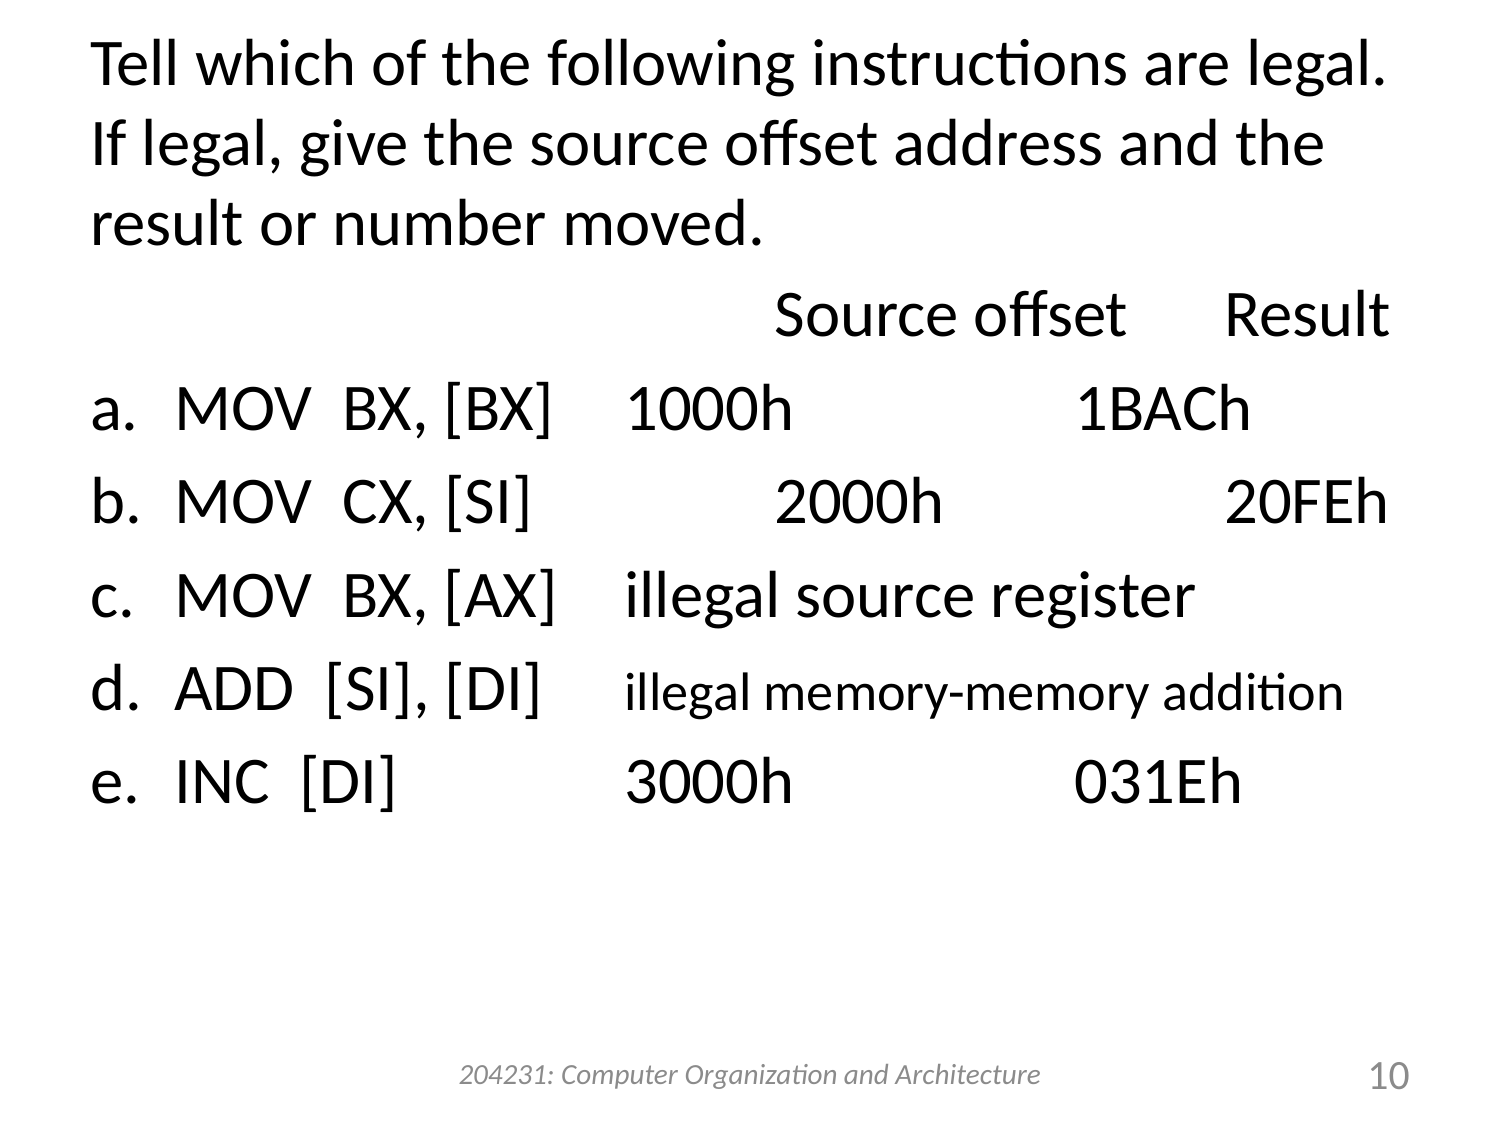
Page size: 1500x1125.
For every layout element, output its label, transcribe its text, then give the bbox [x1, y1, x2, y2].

footer 204231: Computer Organization and Architecture [76, 1042, 1074, 1103]
slide_number 10 [1074, 1042, 1425, 1103]
title Tell which of the following instructions are legal. If legal, give the source offset address and the result or number moved. [75, 45, 1425, 233]
list Source offset Result MOV BX, [BX] 1000h 1BACh MOV CX, [SI] 2000h 20FEh MOV BX, [AX] illegal source register ADD [SI], [DI] illegal memory-memory addition INC [DI] 3000h 031Eh [75, 262, 1447, 1005]
